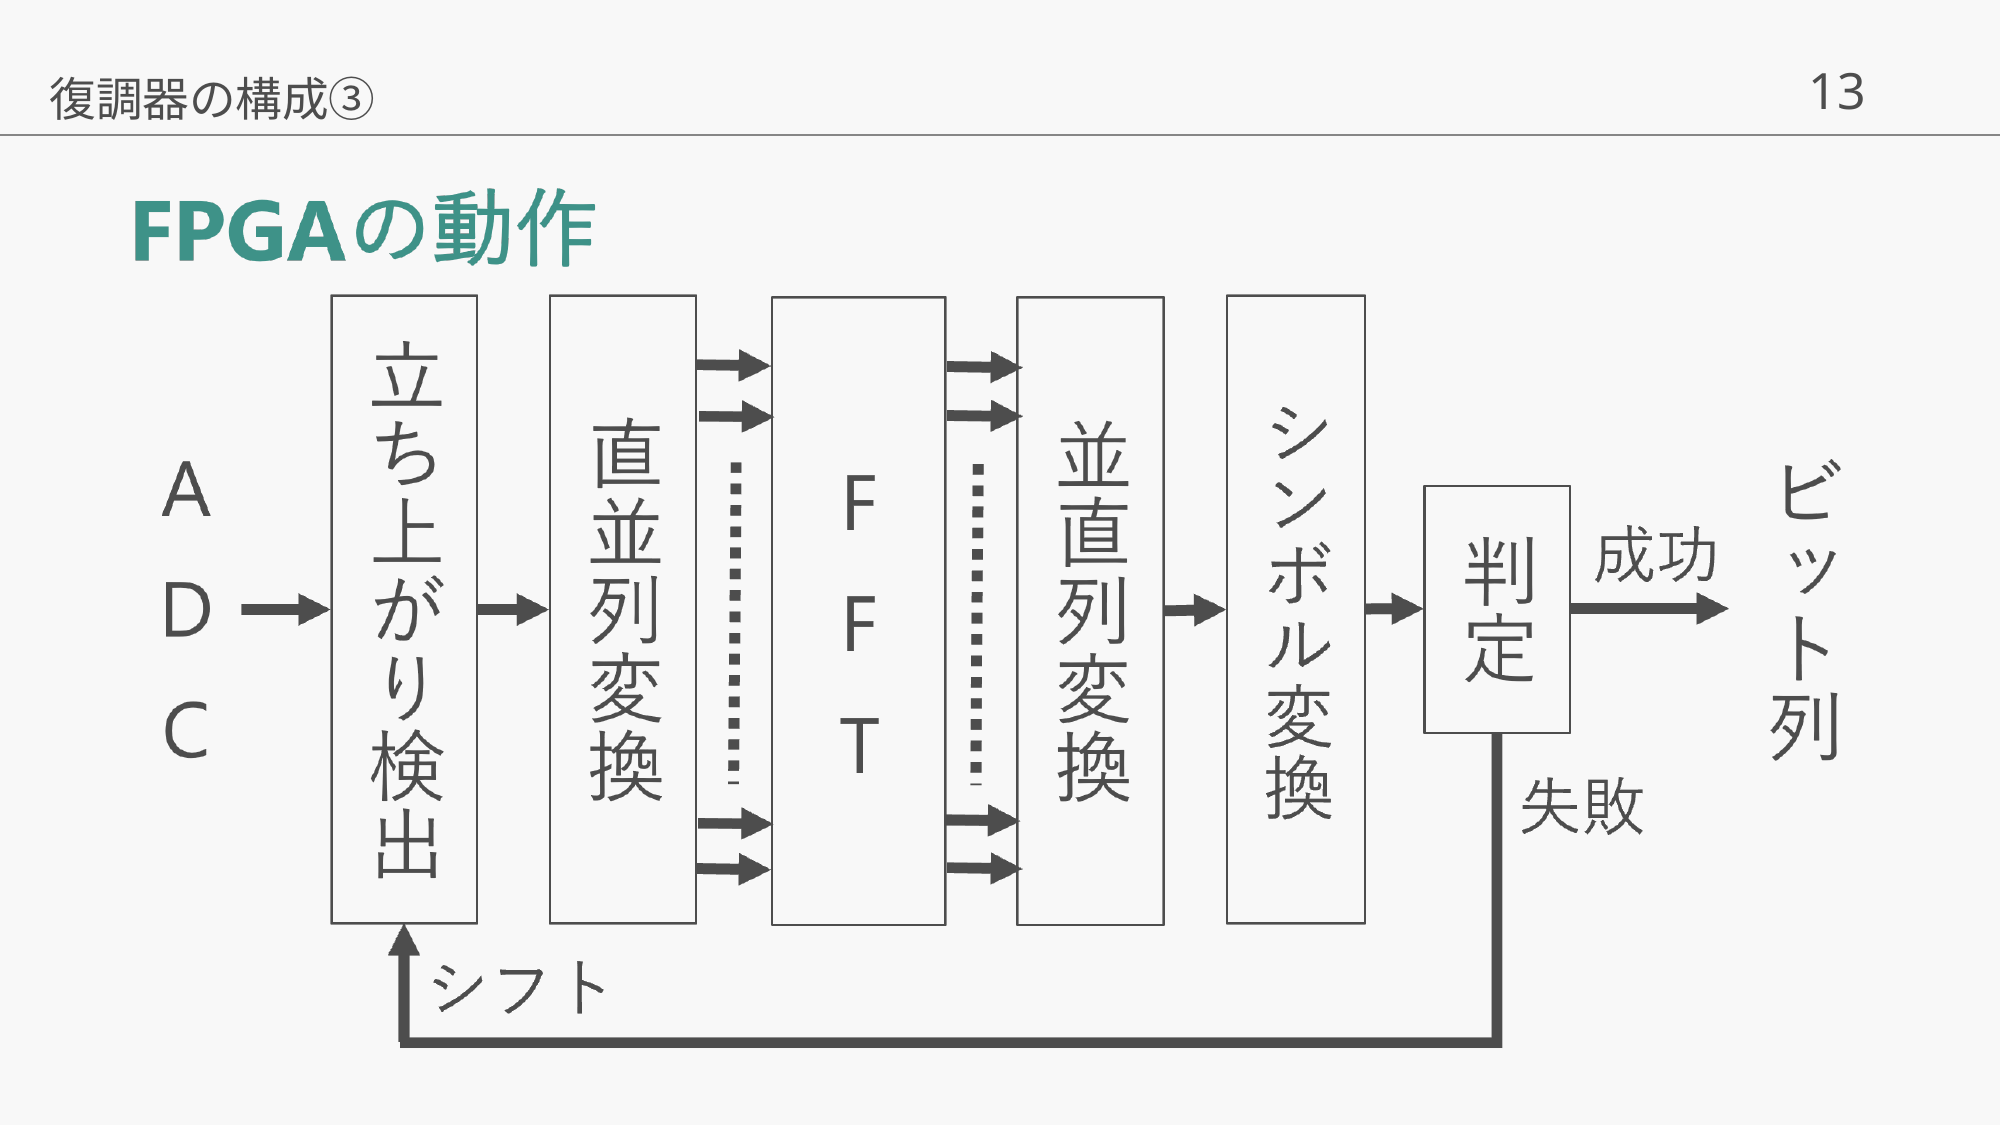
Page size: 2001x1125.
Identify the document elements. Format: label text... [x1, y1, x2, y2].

list 復調器の構成③ [34, 57, 1914, 135]
picture [77, 150, 1875, 1068]
